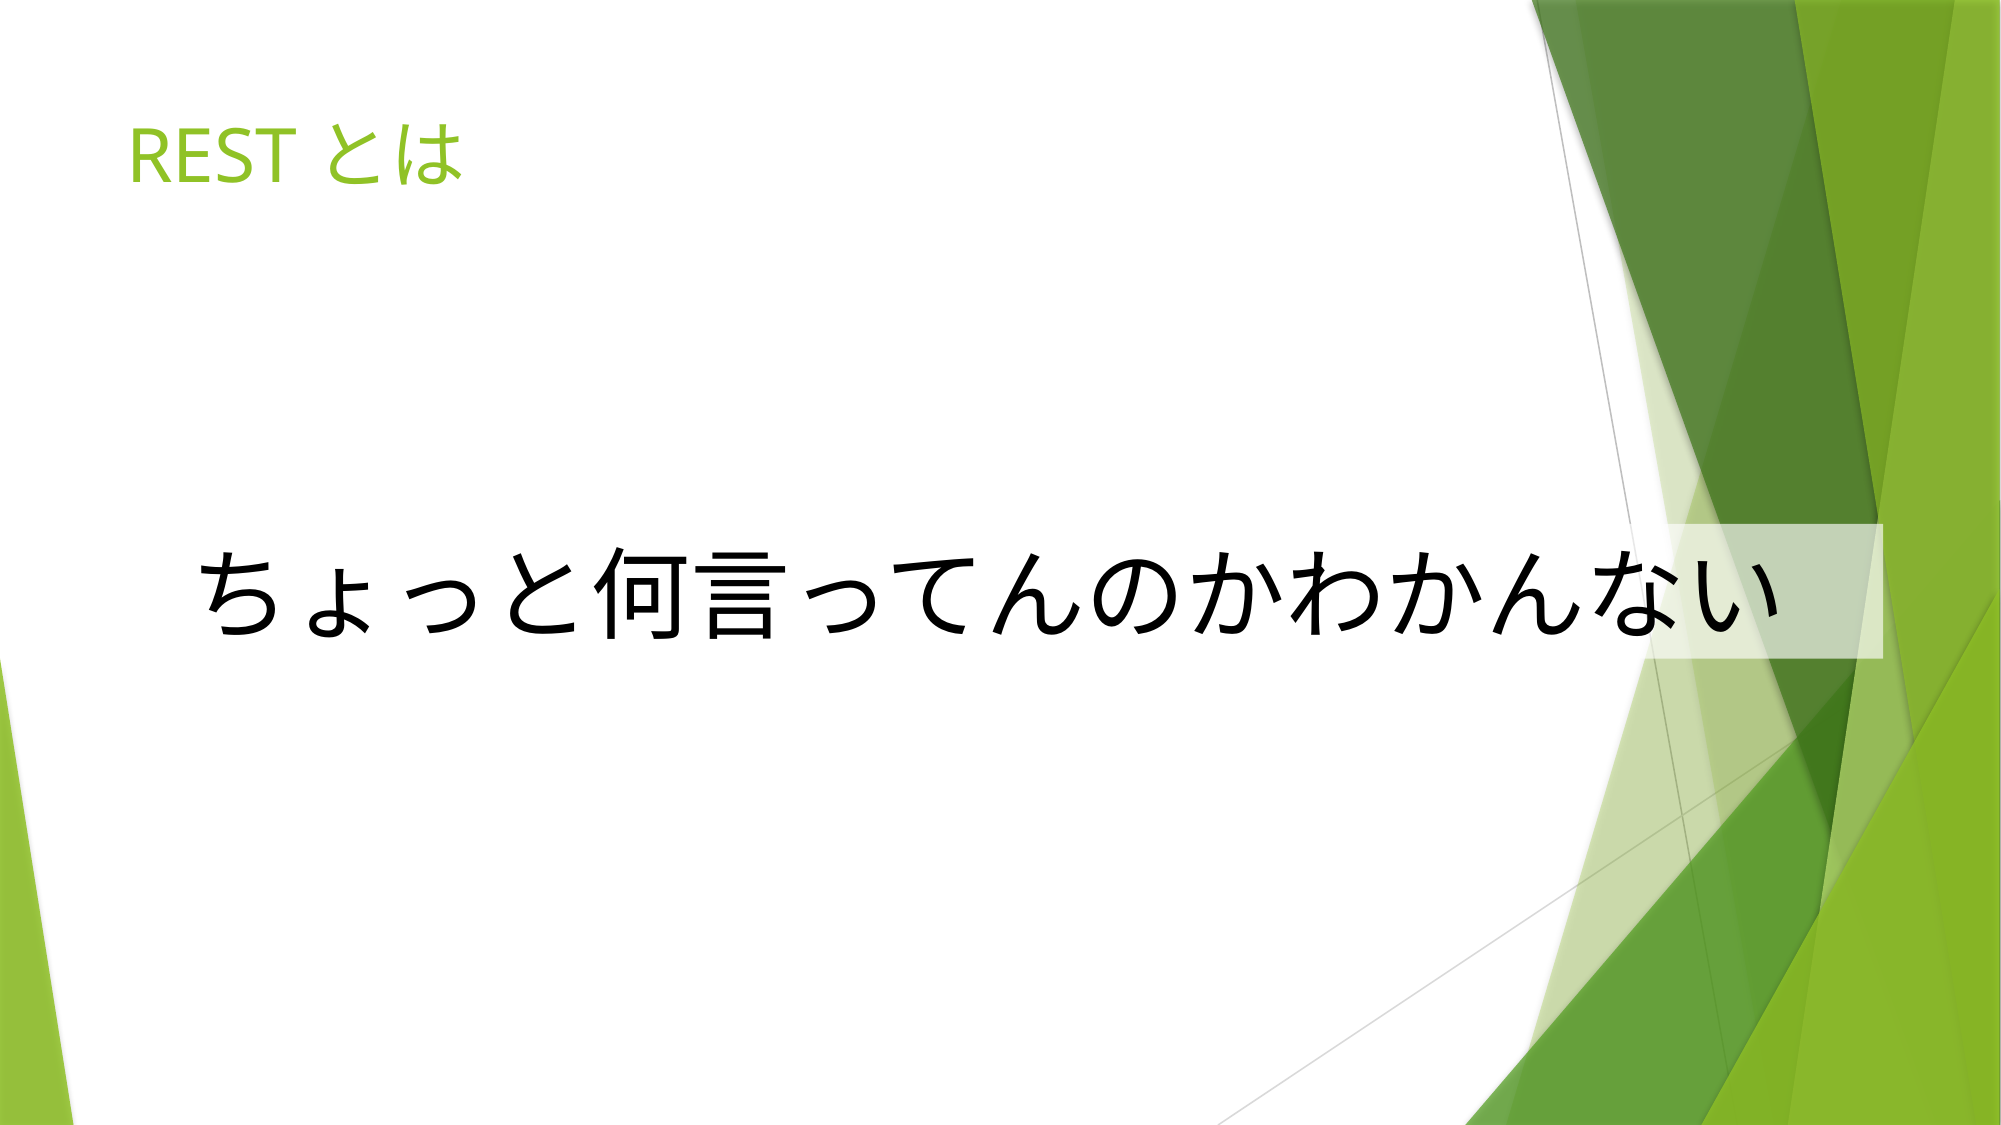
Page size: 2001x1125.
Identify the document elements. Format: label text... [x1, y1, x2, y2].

title RESTとは [111, 99, 1522, 317]
text_box ちょっと何言ってんのかわかんない [92, 523, 1884, 659]
